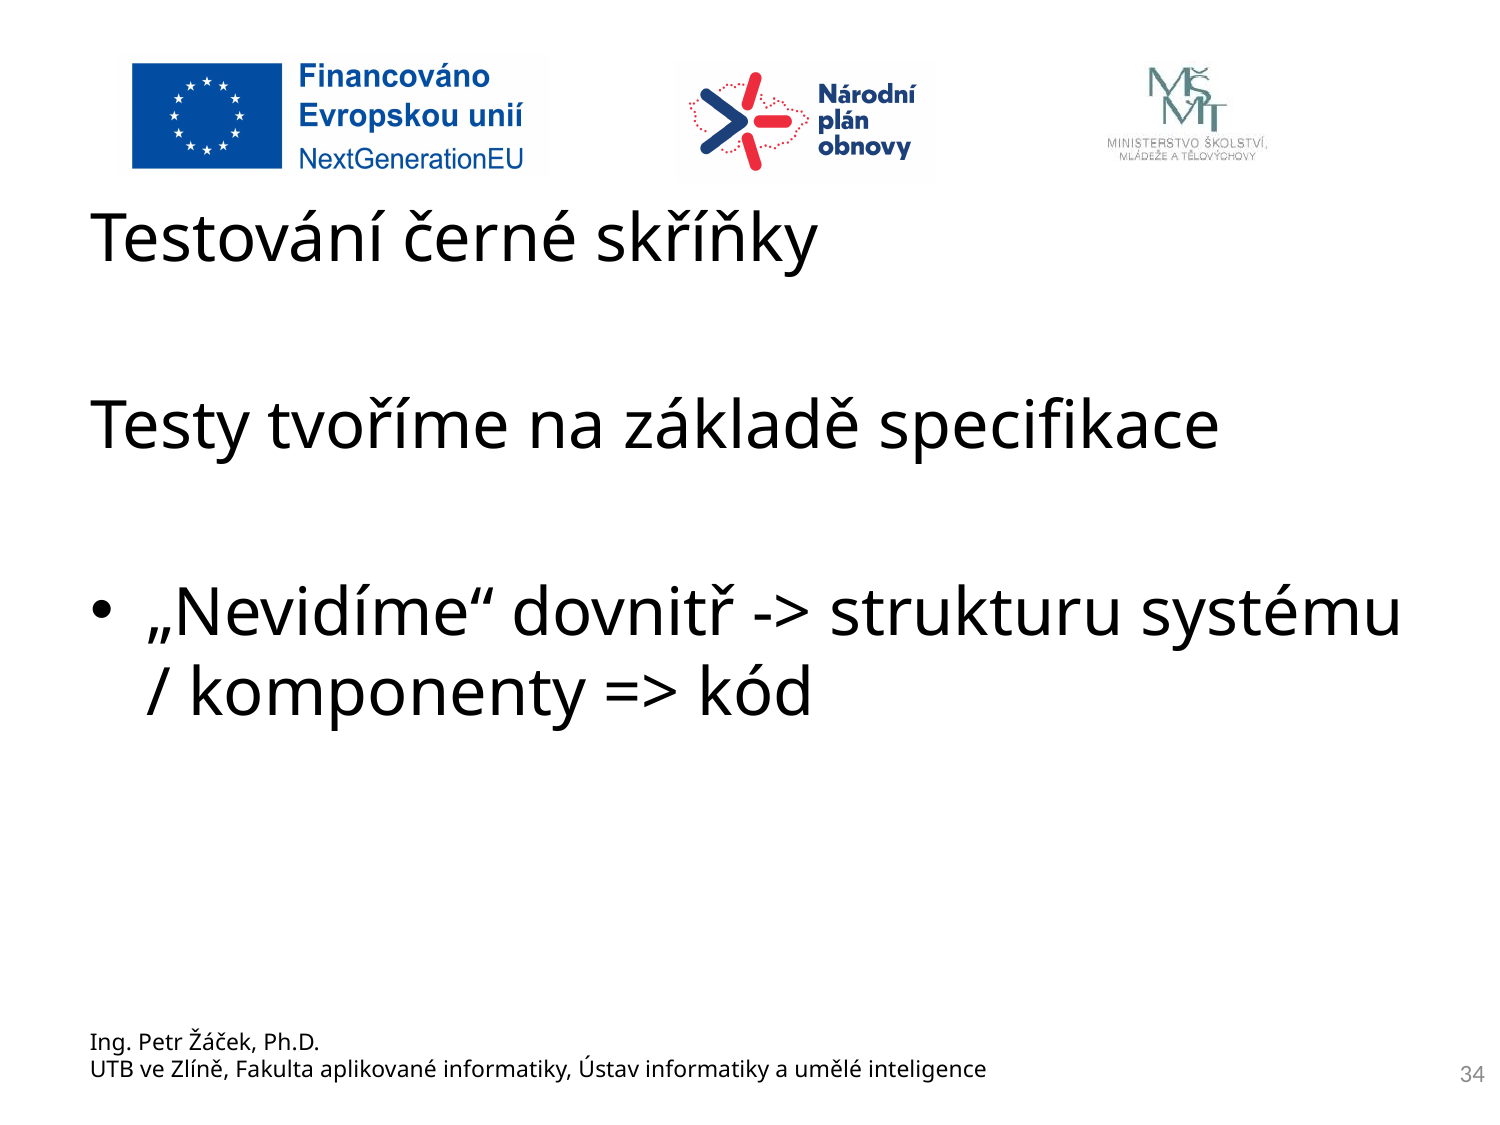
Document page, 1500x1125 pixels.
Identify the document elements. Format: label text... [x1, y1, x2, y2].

picture [1099, 61, 1276, 168]
picture [118, 54, 550, 176]
slide_number 34 [1425, 1042, 1500, 1103]
text_box Ing. Petr Žáček, Ph.D. UTB ve Zlíně, Fakulta aplikované informatiky, Ústav informatiky a umělé inteligence [75, 1019, 1199, 1103]
picture [674, 61, 937, 184]
list Testování černé skříňky Testy tvoříme na základě specifikace „Nevidíme“ dovnitř -> strukturu systému / komponenty => kód [75, 187, 1425, 1007]
